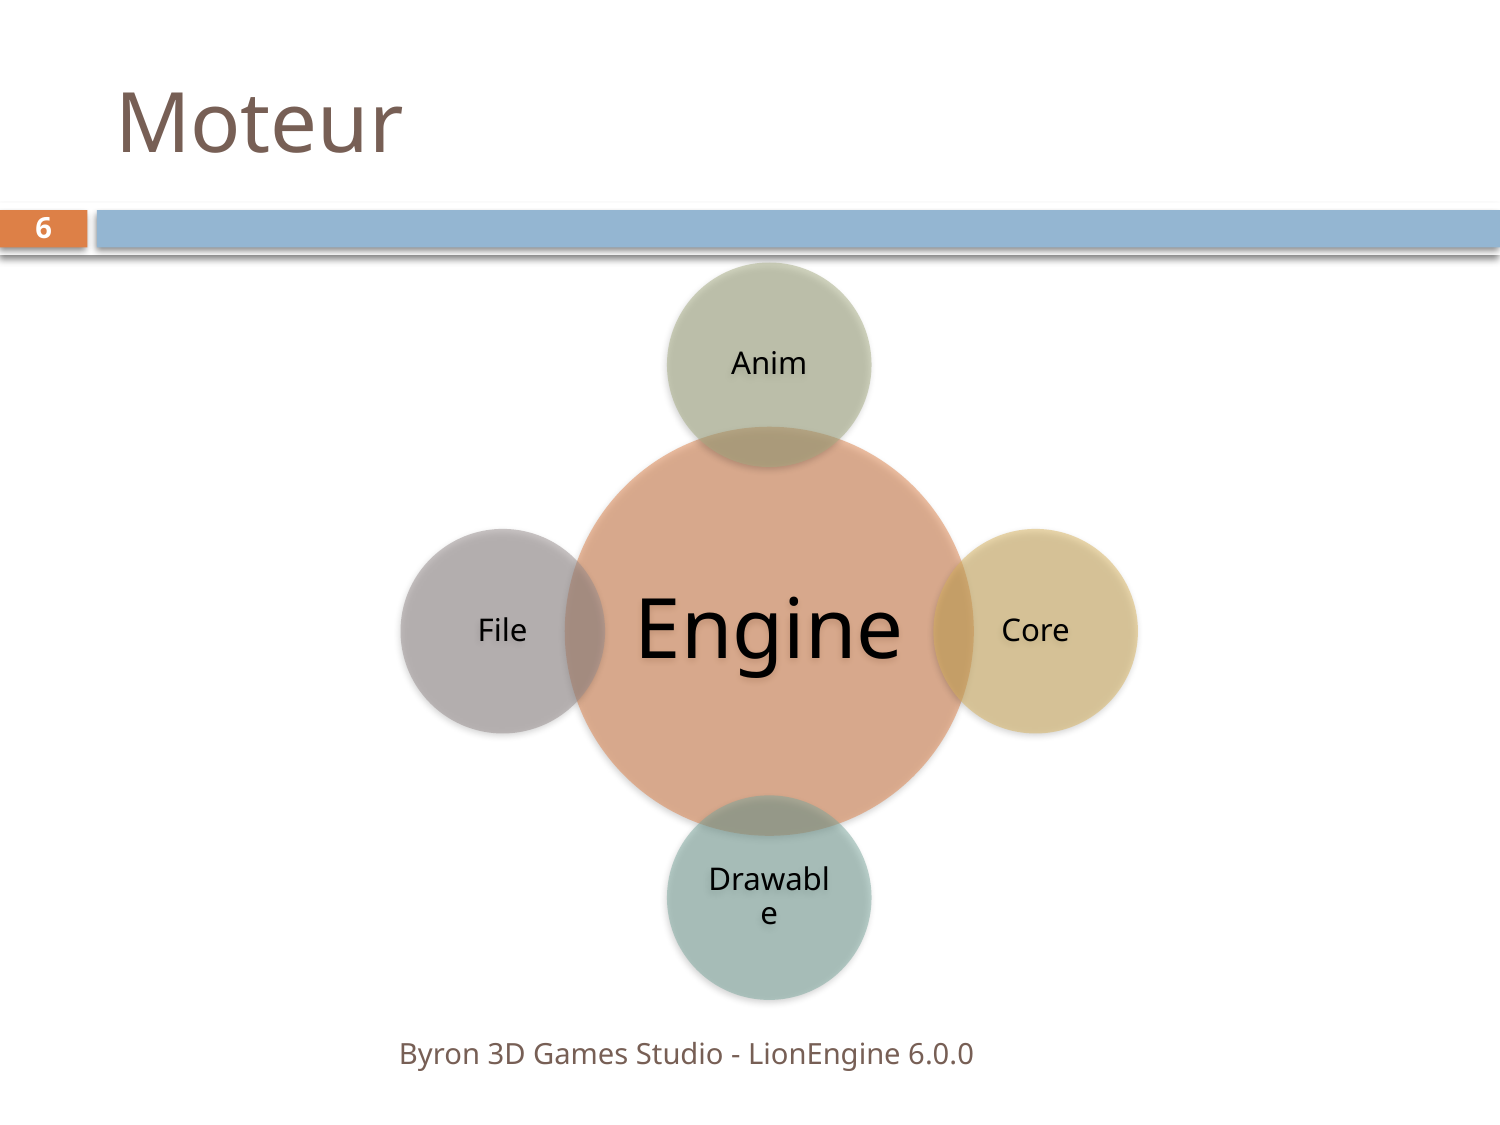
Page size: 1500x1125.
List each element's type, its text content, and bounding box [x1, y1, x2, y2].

footer Byron 3D Games Studio - LionEngine 6.0.0 [99, 1024, 990, 1085]
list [100, 262, 1439, 1001]
title Moteur [100, 37, 1438, 200]
slide_number 6 [0, 208, 88, 249]
